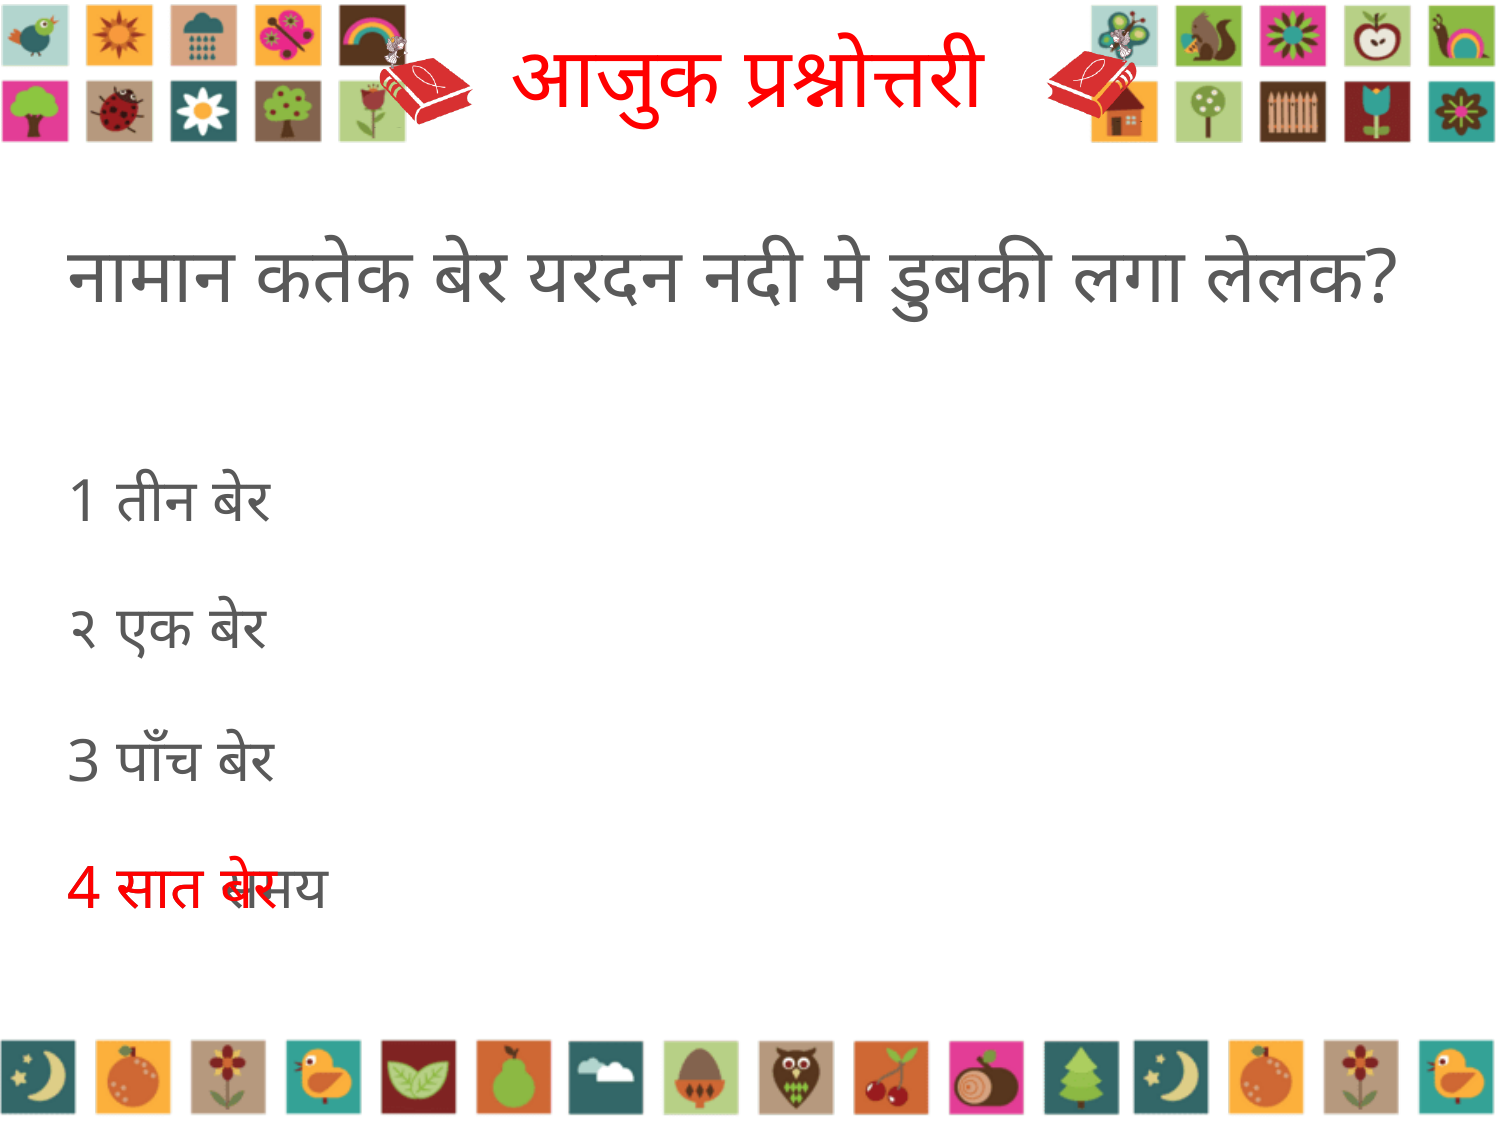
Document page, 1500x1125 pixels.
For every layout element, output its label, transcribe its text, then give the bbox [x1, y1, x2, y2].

picture [1014, 3, 1500, 150]
picture [0, 3, 505, 150]
text_box आजुक प्रश्नोत्तरी [425, 16, 1077, 131]
text_box नामान कतेक बेर यरदन नदी मे डुबकी लगा लेलक? [53, 219, 1436, 325]
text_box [0, 1028, 1500, 1118]
text_box 1 तीन बेर [53, 456, 1436, 541]
text_box 3 पाँच बेर [53, 716, 1483, 801]
text_box २ एक बेर [53, 582, 1436, 668]
text_box 4 सात बेर [53, 842, 1483, 928]
